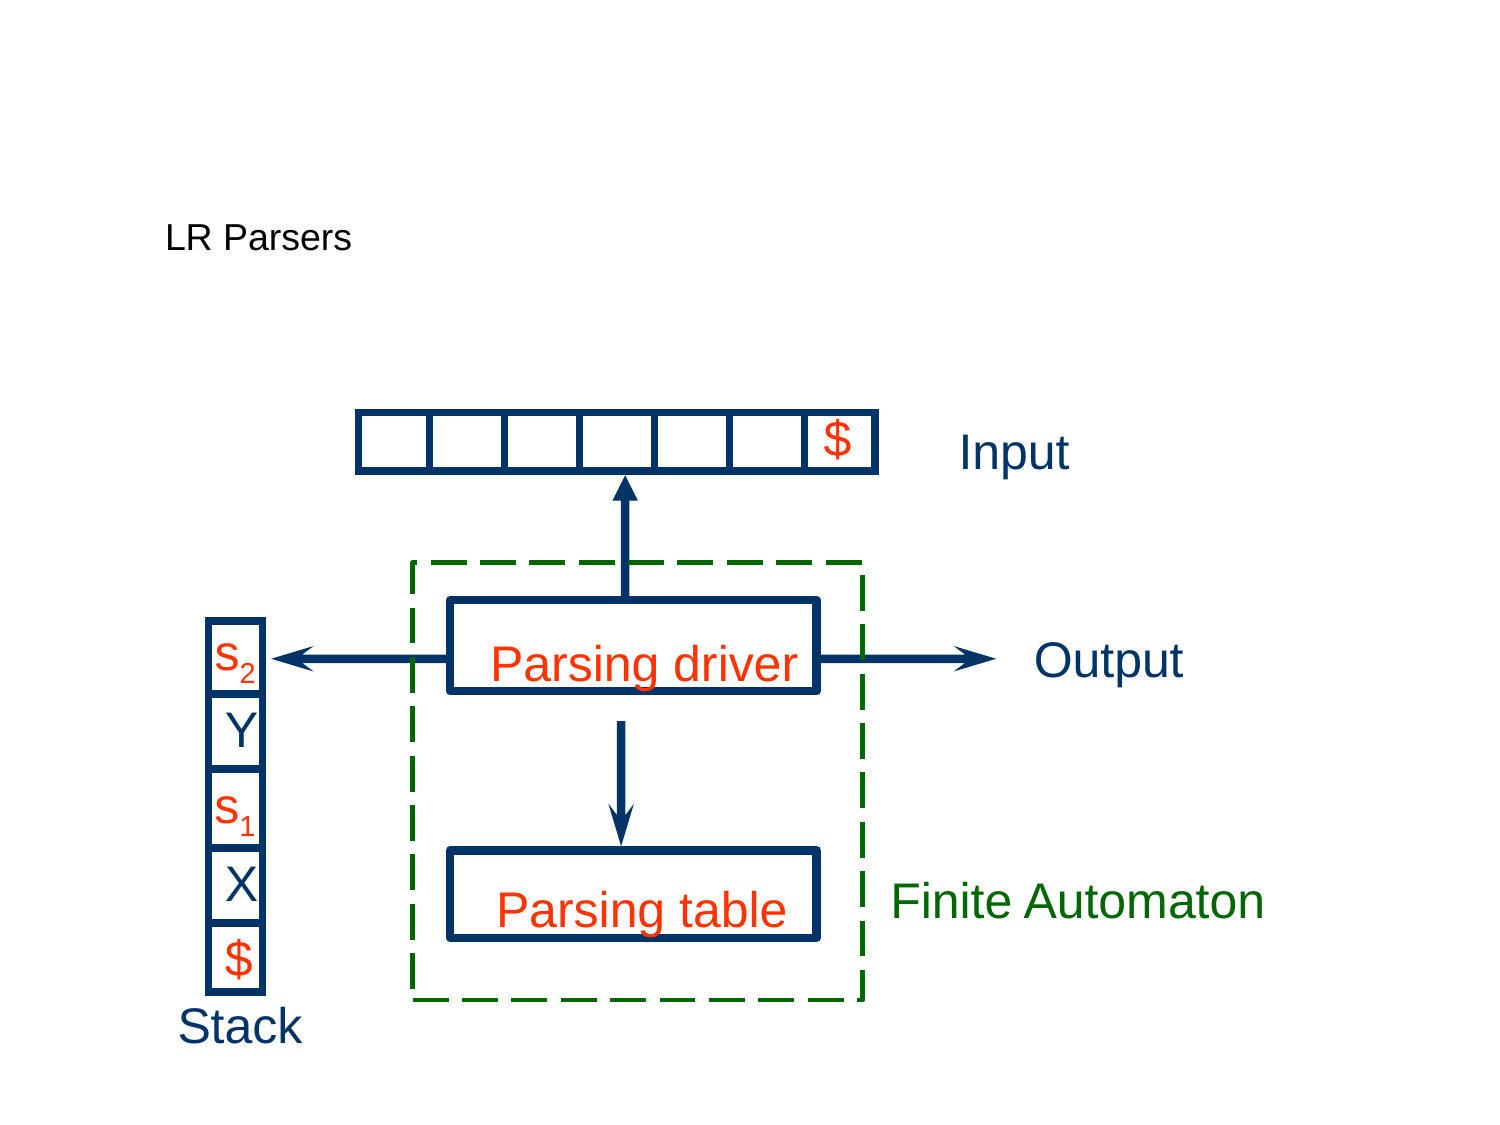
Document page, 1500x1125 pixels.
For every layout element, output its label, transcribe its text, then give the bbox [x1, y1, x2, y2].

table_header [733, 416, 801, 467]
table_header s2 [212, 625, 259, 690]
table_cell s1 [212, 773, 259, 844]
text_box [271, 646, 412, 672]
table_cell Y [212, 698, 259, 765]
table_header [658, 416, 726, 467]
table_header [362, 416, 426, 467]
table_header [583, 416, 651, 467]
text_box Input [956, 417, 1073, 480]
text_box [612, 475, 638, 562]
table_header [433, 416, 501, 467]
text_box [863, 646, 997, 672]
title LR Parsers [162, 211, 563, 401]
table_cell $ [212, 927, 259, 988]
text_box Output [1031, 625, 1187, 688]
table_header $ [808, 416, 871, 467]
text_box Finite Automaton [888, 866, 1269, 929]
text_box [412, 562, 863, 1001]
text_box Stack [175, 991, 306, 1054]
table_header [508, 416, 576, 467]
table_cell X [212, 852, 259, 919]
